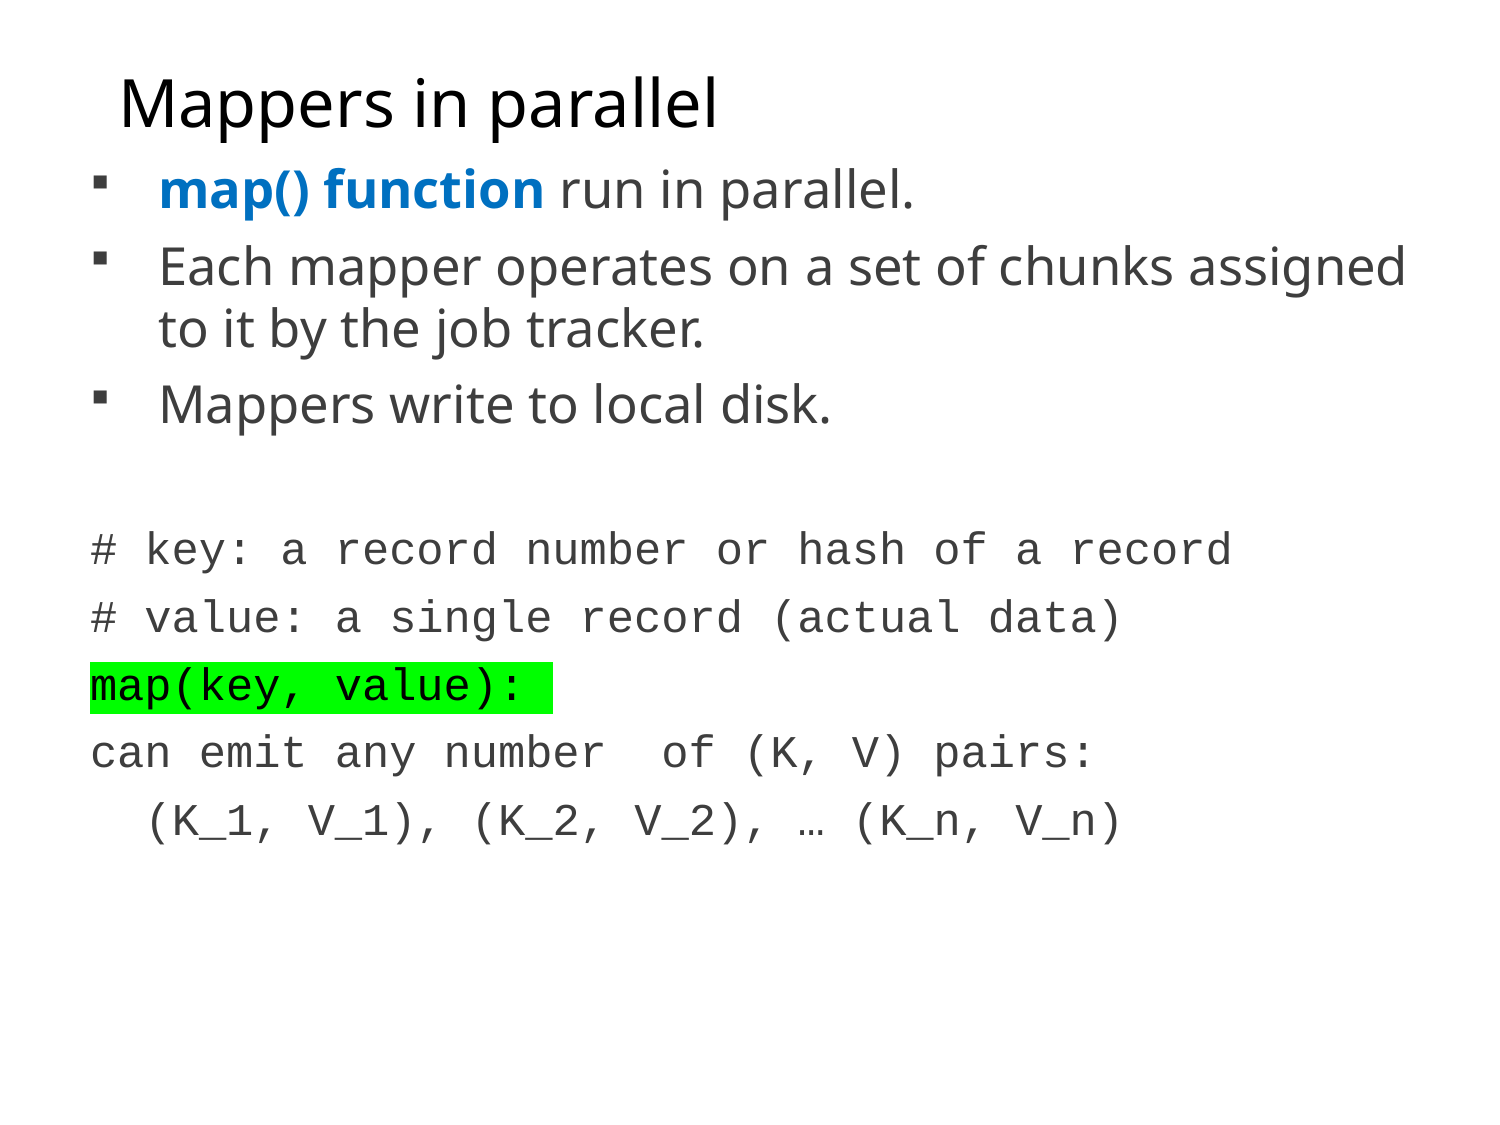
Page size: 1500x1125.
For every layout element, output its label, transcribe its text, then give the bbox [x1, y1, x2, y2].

list map() function run in parallel. Each mapper operates on a set of chunks assigned to it by the job tracker. Mappers write to local disk. # key: a record number or hash of a record # value: a single record (actual data) map(key, value): can emit any number of (K, V) pairs: (K_1, V_1), (K_2, V_2), … (K_n, V_n) [75, 149, 1425, 929]
title Mappers in parallel [103, 59, 1397, 149]
